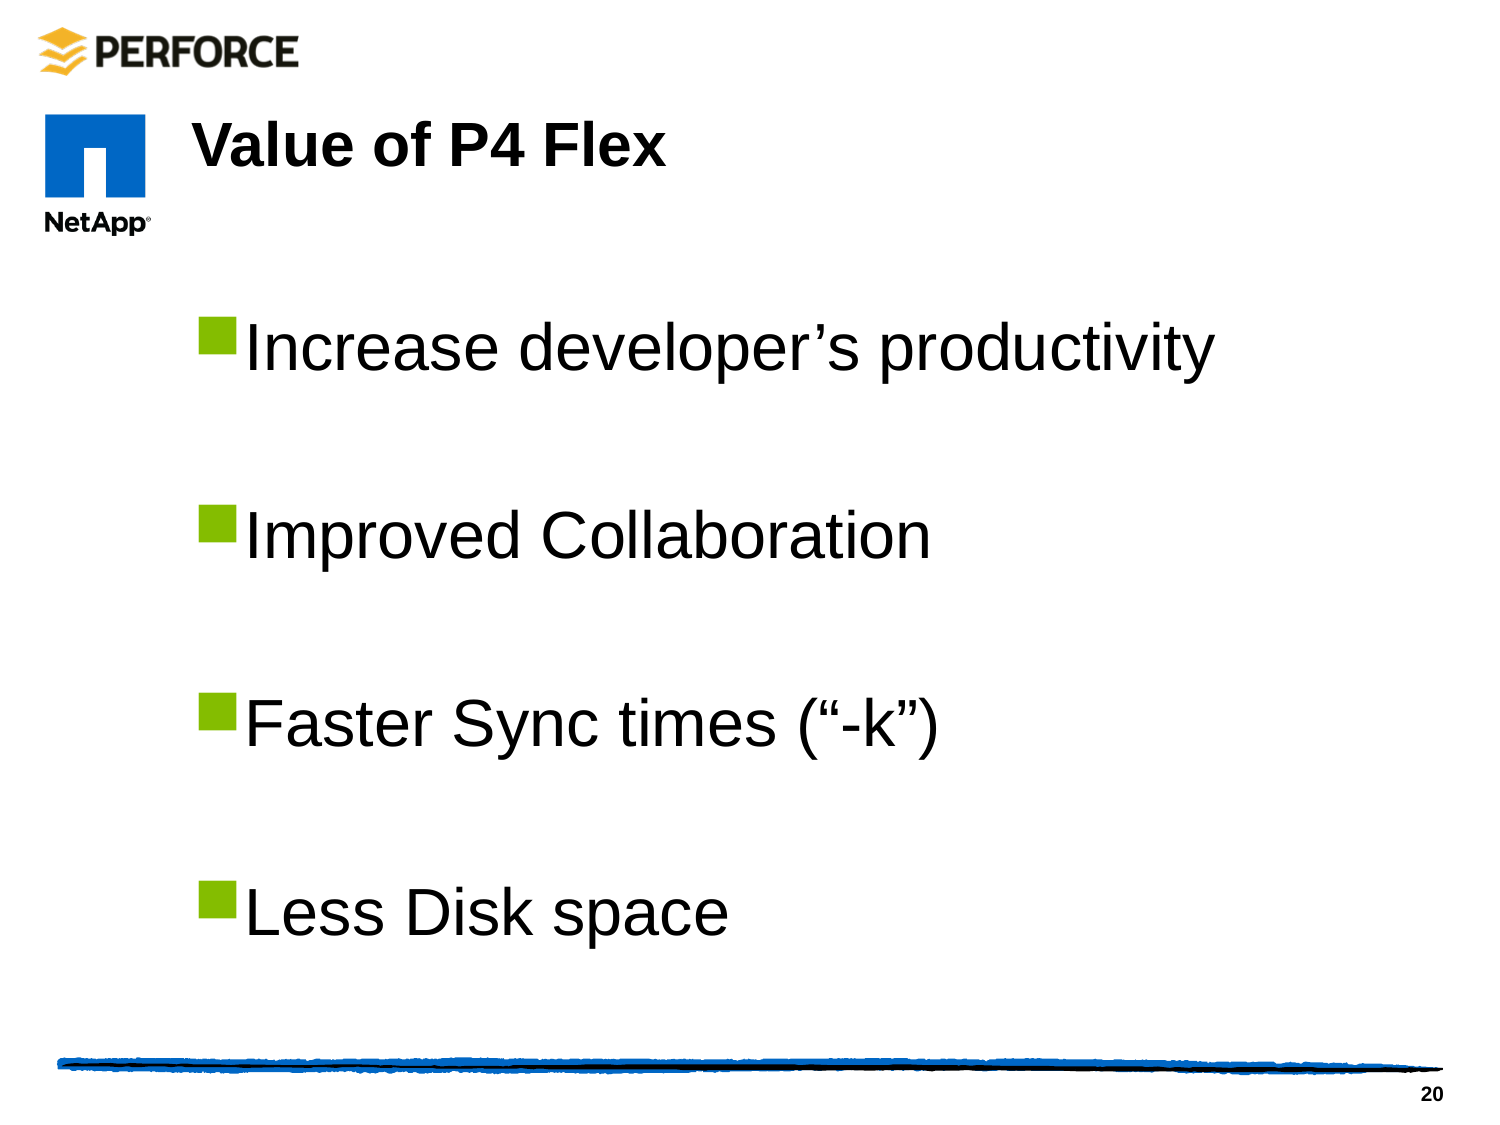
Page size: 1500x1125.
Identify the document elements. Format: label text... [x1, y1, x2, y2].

list Increase developer’s productivity Improved Collaboration Faster Sync times (“-k”) Less Disk space [191, 209, 1440, 1038]
title Value of P4 Flex [191, 82, 1441, 201]
picture [37, 27, 299, 76]
slide_number 20 [1346, 1072, 1460, 1111]
picture [43, 111, 152, 238]
